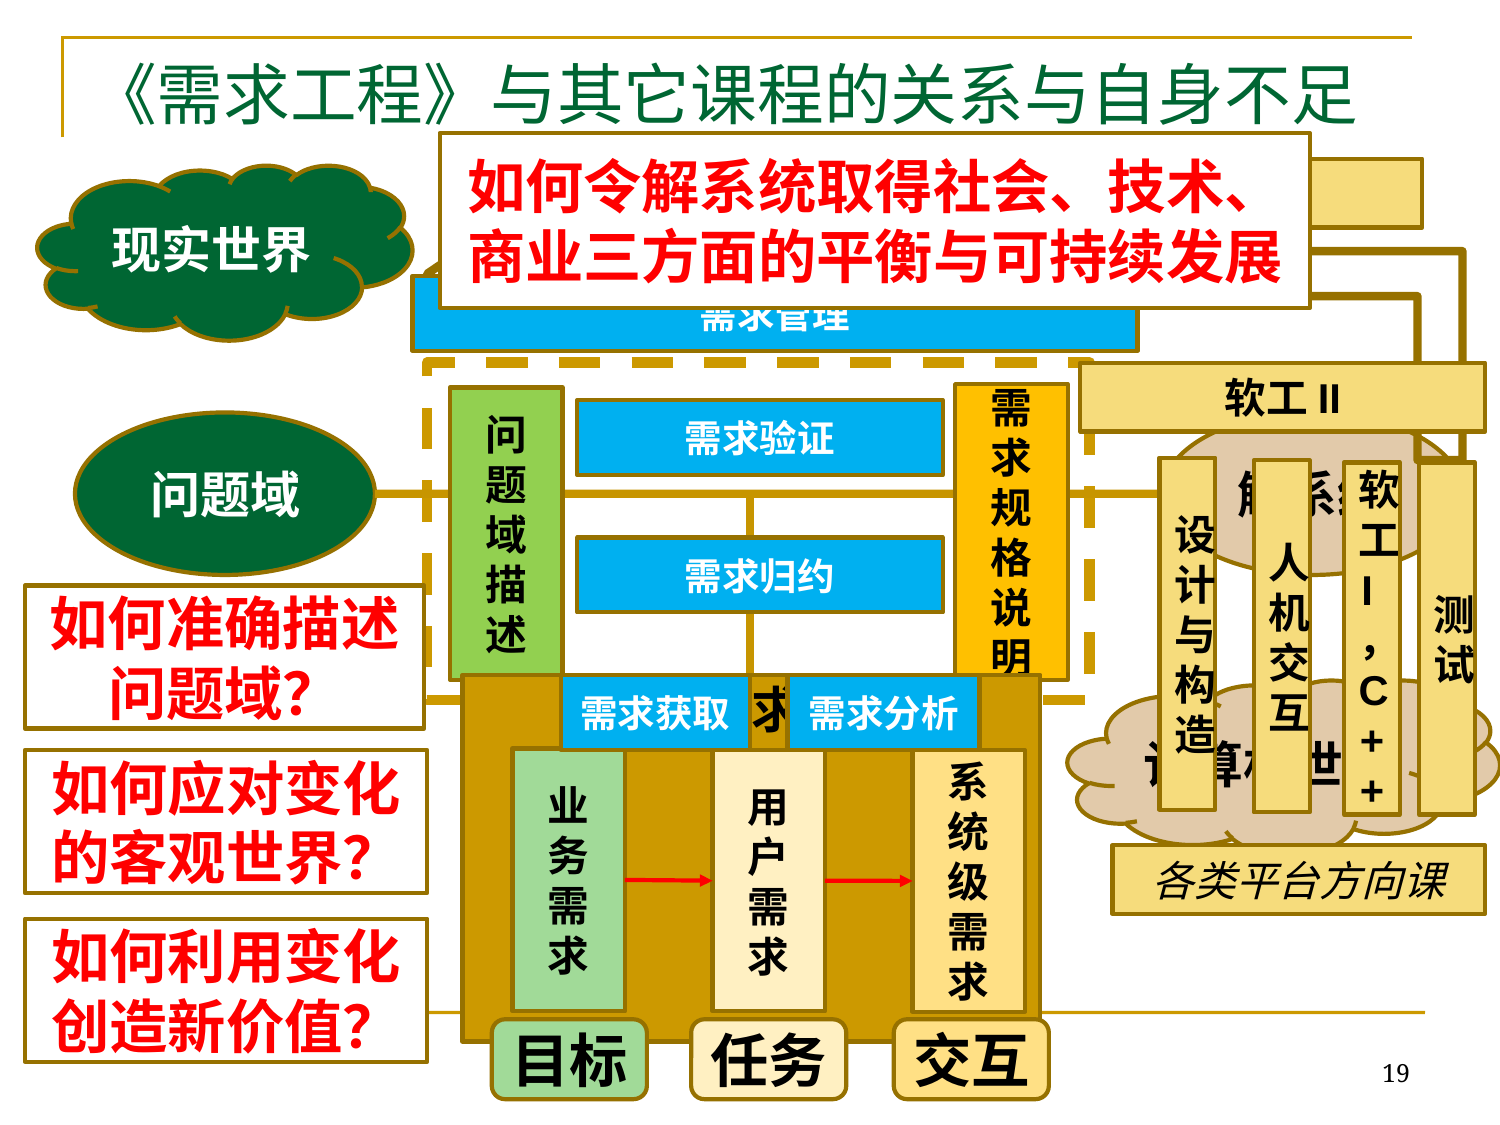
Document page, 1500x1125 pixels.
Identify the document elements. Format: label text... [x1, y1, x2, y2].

text_box 需求验证 [575, 398, 745, 477]
text_box 计算机世界 [1477, 709, 1500, 796]
text_box 测试 [1417, 460, 1477, 817]
slide_number 19 [1074, 1023, 1426, 1100]
text_box 目标 [489, 1017, 649, 1102]
text_box 需求规格说明 [953, 382, 1070, 493]
text_box [425, 503, 460, 702]
text_box 需求规格说明 [953, 503, 1070, 682]
text_box 需求 [460, 673, 1042, 1044]
text_box 如何应对变化的客观世界？ [23, 748, 429, 895]
text_box 如何令解系统取得社会、技术、商业三方面的平衡与可持续发展 [438, 131, 1312, 310]
text_box 需求归约 [755, 535, 945, 614]
text_box 需求管理 [410, 274, 745, 353]
title 《需求工程》与其它课程的关系与自身不足 [75, 45, 1425, 233]
text_box 软工III [1312, 157, 1424, 230]
text_box 任务 [689, 1017, 849, 1102]
text_box 如何准确描述问题域？ [23, 583, 426, 731]
text_box 需求归约 [575, 535, 744, 614]
text_box 系统级需求 [910, 748, 1027, 1014]
text_box 现实世界 [35, 163, 415, 343]
text_box 软工I，C++ [1342, 460, 1402, 817]
text_box [755, 503, 953, 673]
text_box 解系统 [1176, 434, 1417, 578]
text_box [565, 503, 744, 673]
text_box [1042, 503, 1092, 702]
text_box [1415, 434, 1465, 463]
text_box 业务需求 [510, 746, 627, 1013]
text_box [1312, 249, 1465, 361]
text_box 问题域描述 [448, 385, 565, 493]
text_box [425, 263, 438, 274]
text_box 人机交互 [1252, 458, 1312, 814]
text_box 用户需求 [710, 748, 827, 1013]
text_box 各类平台方向课 [1110, 843, 1487, 916]
text_box 需求验证 [754, 398, 945, 477]
text_box [425, 360, 745, 489]
text_box 设计与构造 [1157, 456, 1217, 812]
text_box 计算机世界 [1065, 678, 1438, 843]
text_box 需求分析 [785, 673, 982, 752]
text_box 需求管理 [754, 310, 1140, 353]
text_box 问题域 [72, 410, 377, 578]
text_box [754, 360, 1092, 489]
text_box 问题域描述 [448, 503, 565, 682]
text_box 需求获取 [559, 673, 745, 752]
text_box 软工II [1078, 361, 1487, 434]
text_box 交互 [891, 1017, 1051, 1102]
text_box 如何利用变化创造新价值？ [23, 917, 429, 1064]
